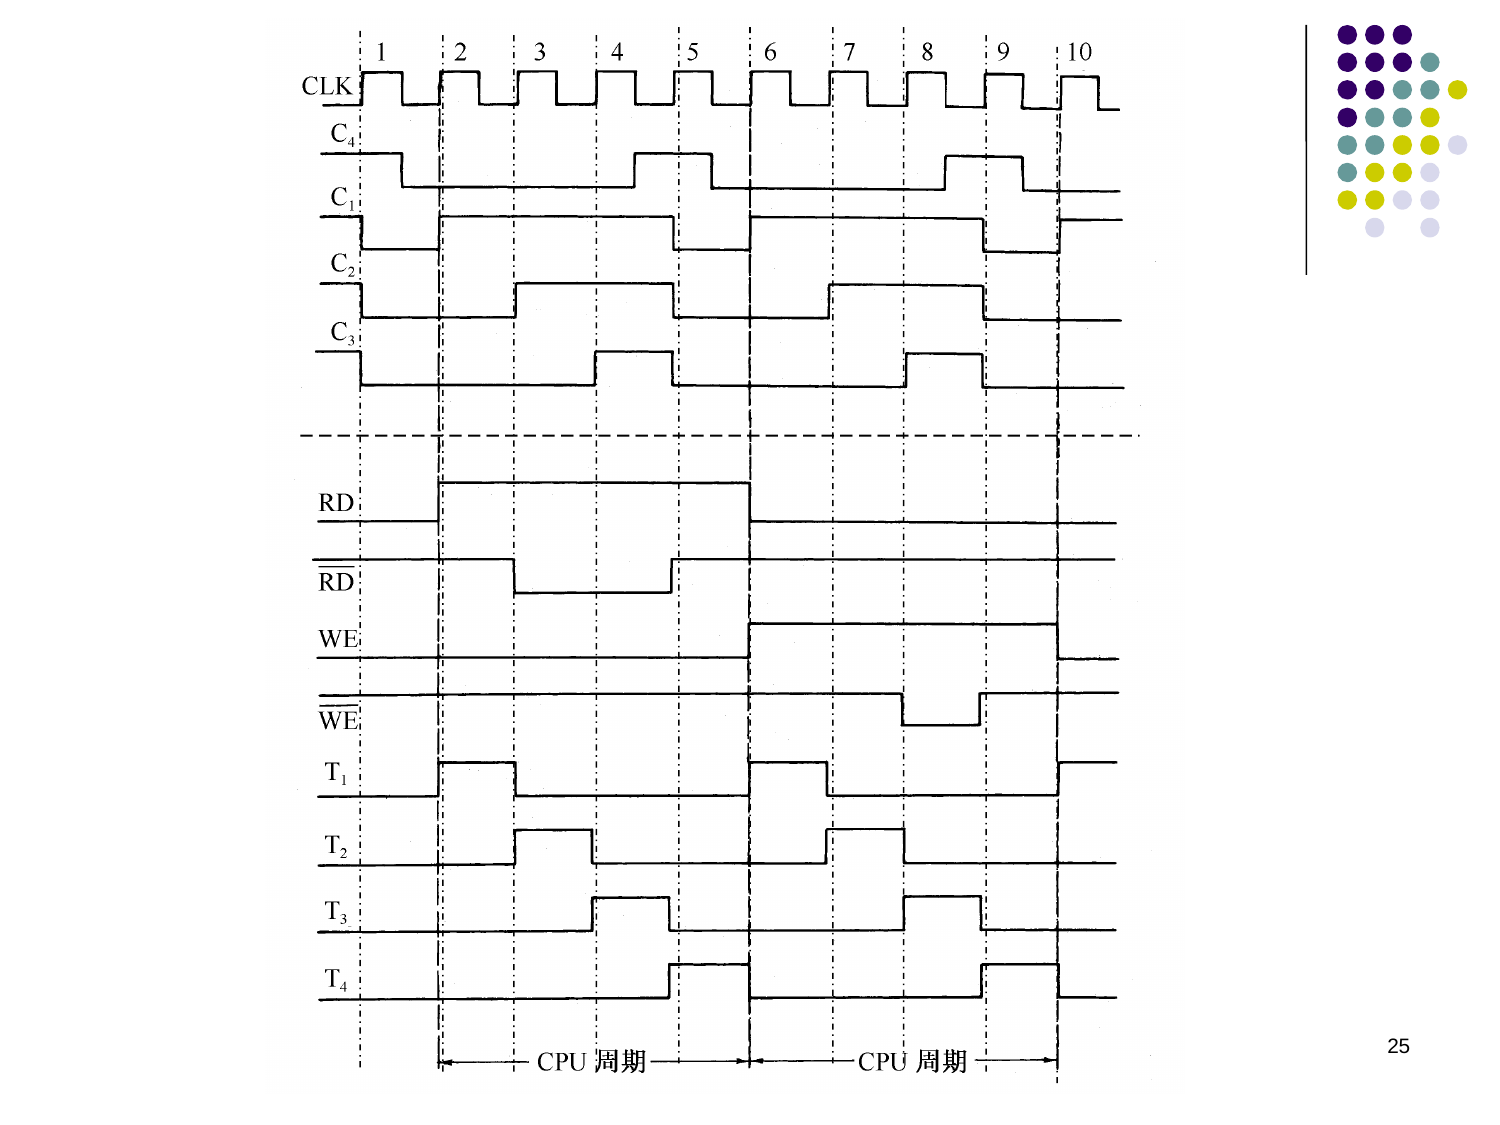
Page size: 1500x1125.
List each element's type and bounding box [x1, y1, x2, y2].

text_box [1187, 1024, 1425, 1100]
picture [265, 18, 1185, 1095]
